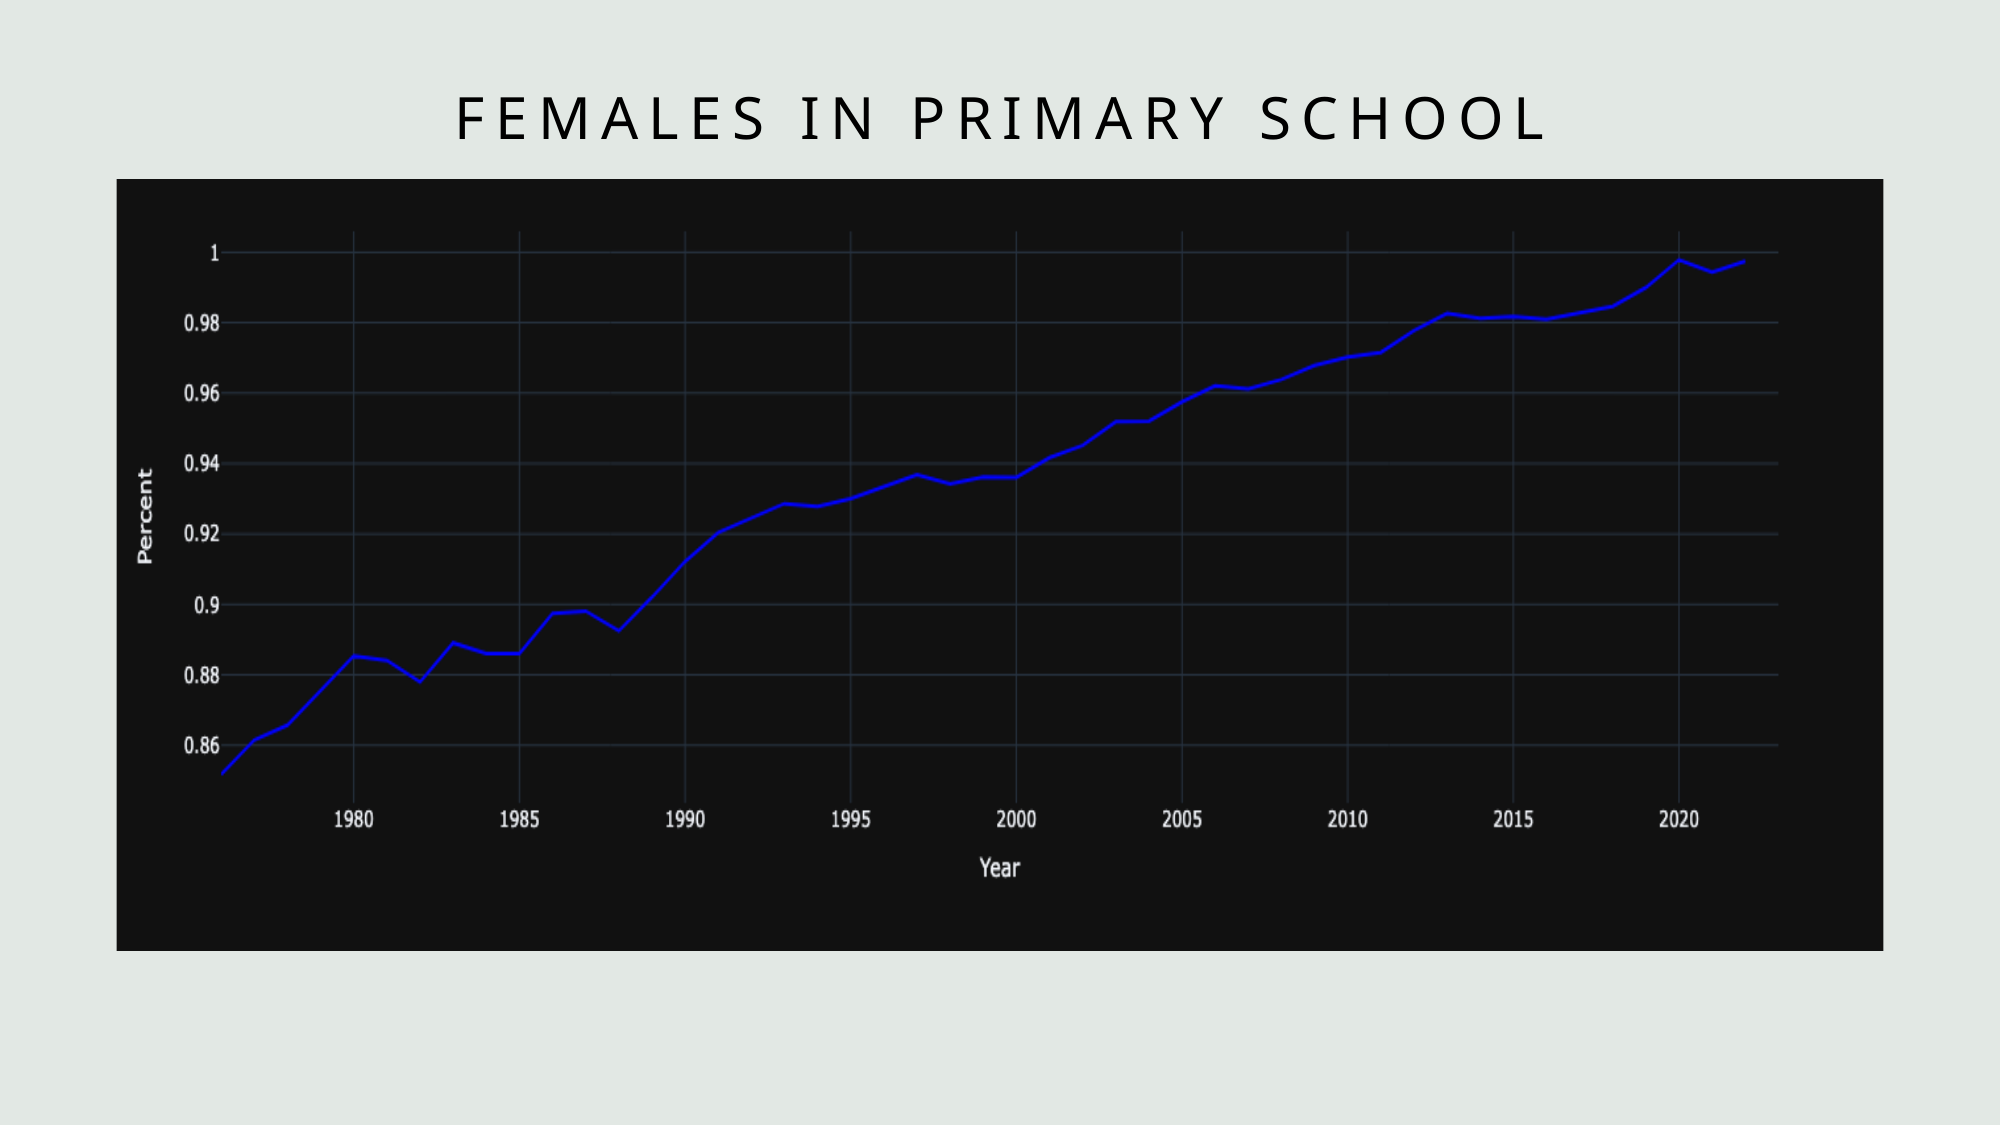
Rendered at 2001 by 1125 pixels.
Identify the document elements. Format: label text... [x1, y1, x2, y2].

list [116, 179, 1884, 951]
title FEMALES IN PRIMARY SCHOOL [212, 60, 1788, 165]
